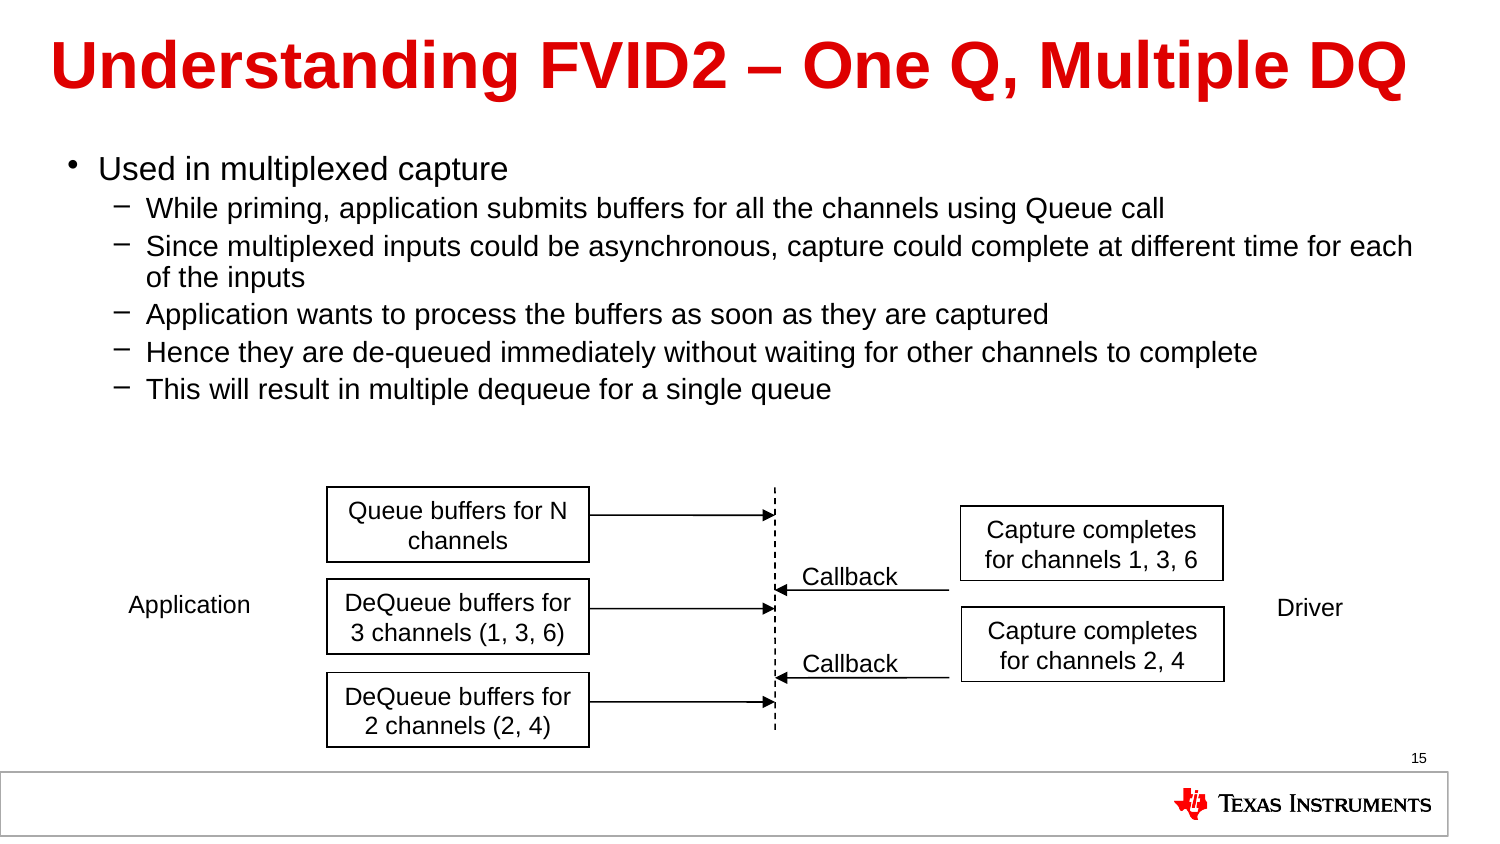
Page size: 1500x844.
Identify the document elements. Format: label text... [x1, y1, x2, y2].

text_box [102, 486, 1398, 749]
picture [1174, 788, 1431, 820]
list Used in multiplexed capture While priming, application submits buffers for all the channels using Queue call Since multiplexed inputs could be asynchronous, capture could complete at different time for each of the inputs Application wants to process the buffers as soon as they are captured Hence they are de-queued immediately without waiting for other channels to complete This will result in multiple dequeue for a single queue [54, 145, 1444, 479]
slide_number 15 [1089, 742, 1440, 769]
title Understanding FVID2 – One Q, Multiple DQ [37, 17, 1426, 119]
